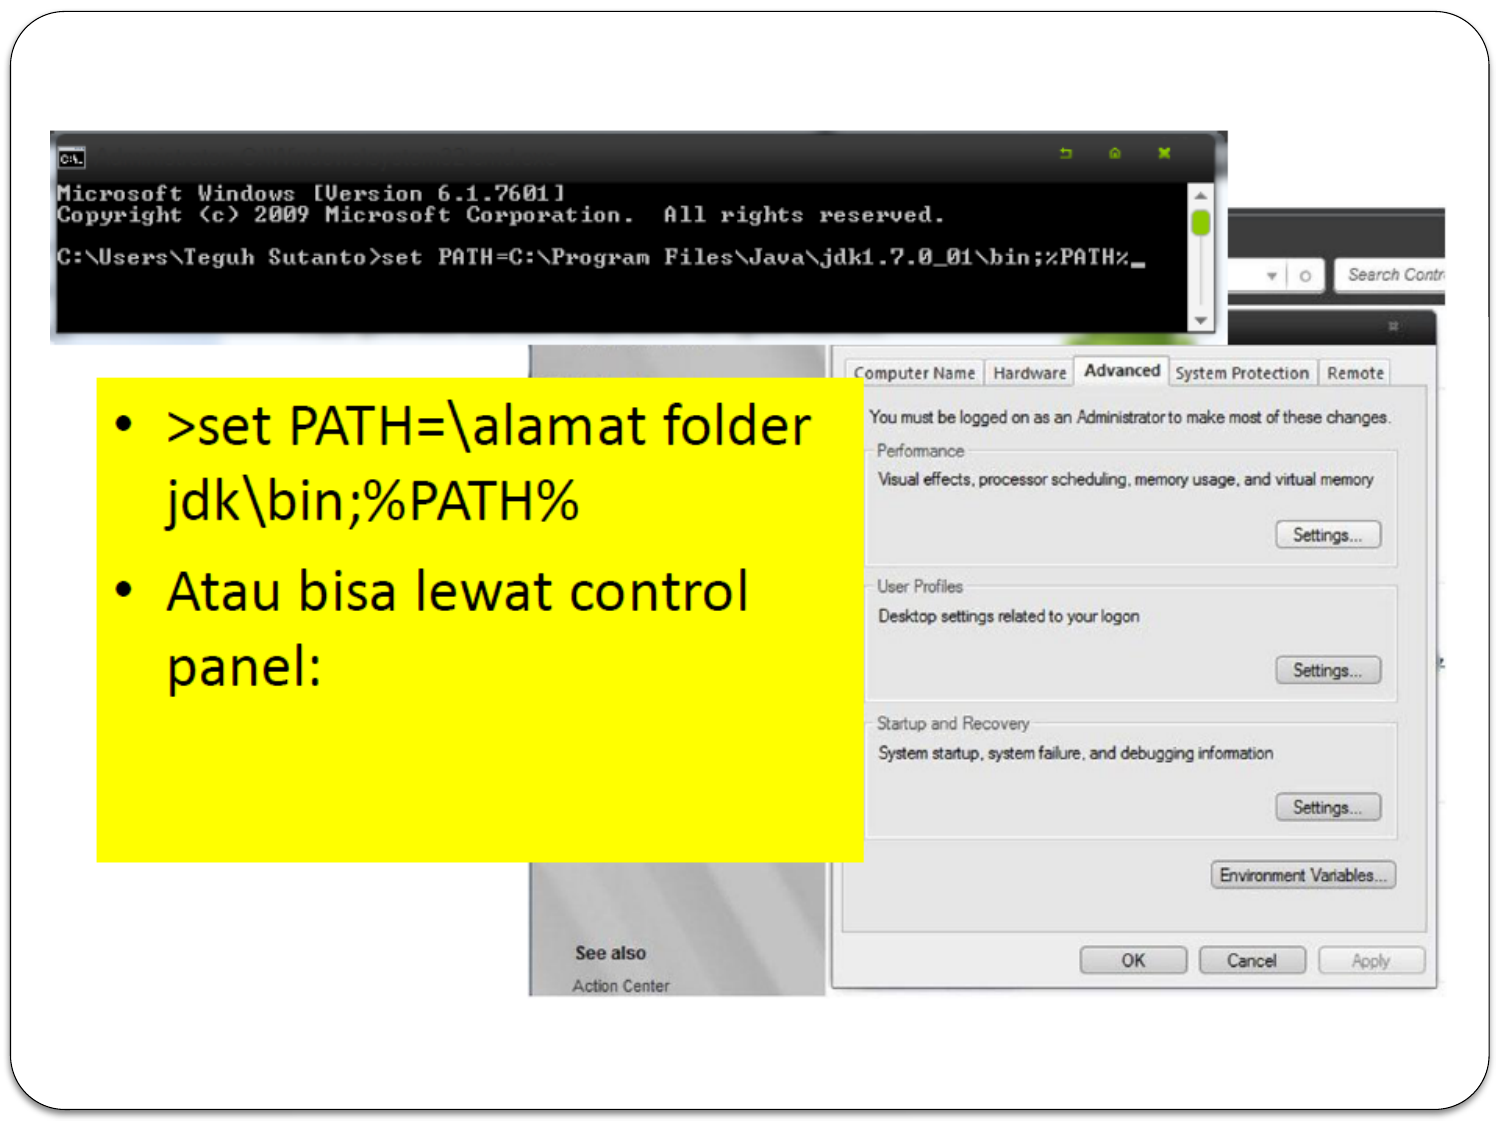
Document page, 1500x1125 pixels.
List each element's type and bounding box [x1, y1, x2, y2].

picture [49, 124, 1451, 1013]
